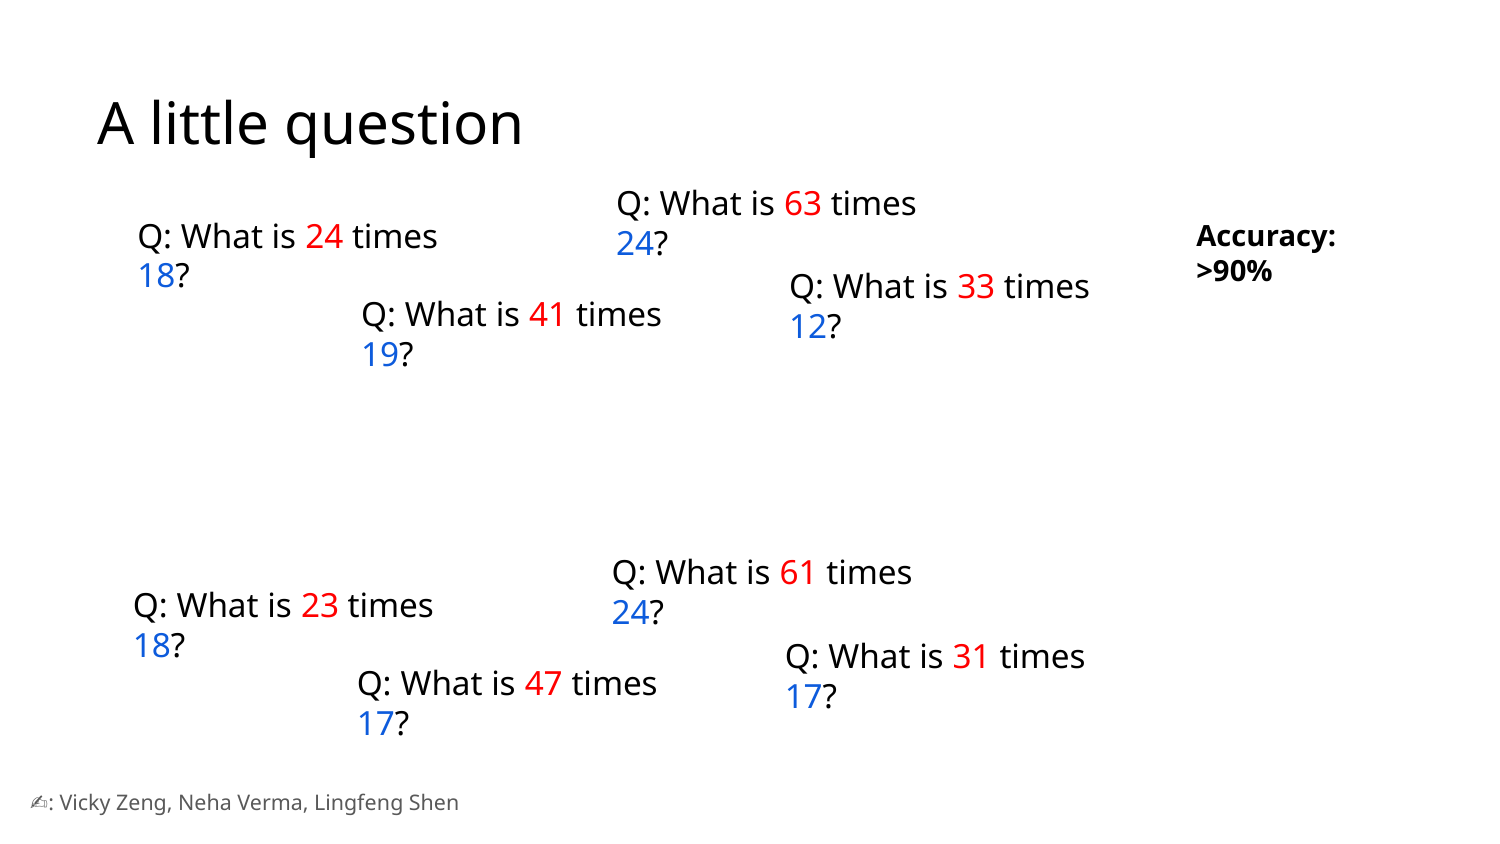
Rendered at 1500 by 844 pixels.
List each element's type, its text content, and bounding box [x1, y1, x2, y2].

text_box Q: What is 47 times 17? [341, 655, 707, 750]
text_box Q: What is 33 times 12? [774, 258, 1140, 353]
text_box Q: What is 61 times 24? [596, 543, 962, 639]
list ✍️: Vicky Zeng, Neha Verma, Lingfeng Shen [15, 770, 533, 844]
text_box Q: What is 31 times 17? [769, 627, 1135, 723]
text_box Q: What is 41 times 19? [346, 285, 712, 381]
text_box Q: What is 24 times 18? [122, 207, 488, 303]
text_box Q: What is 23 times 18? [117, 576, 483, 672]
title A little question [44, 70, 593, 174]
text_box Q: What is 63 times 24? [601, 174, 967, 269]
text_box Accuracy: >90% [1181, 209, 1421, 295]
